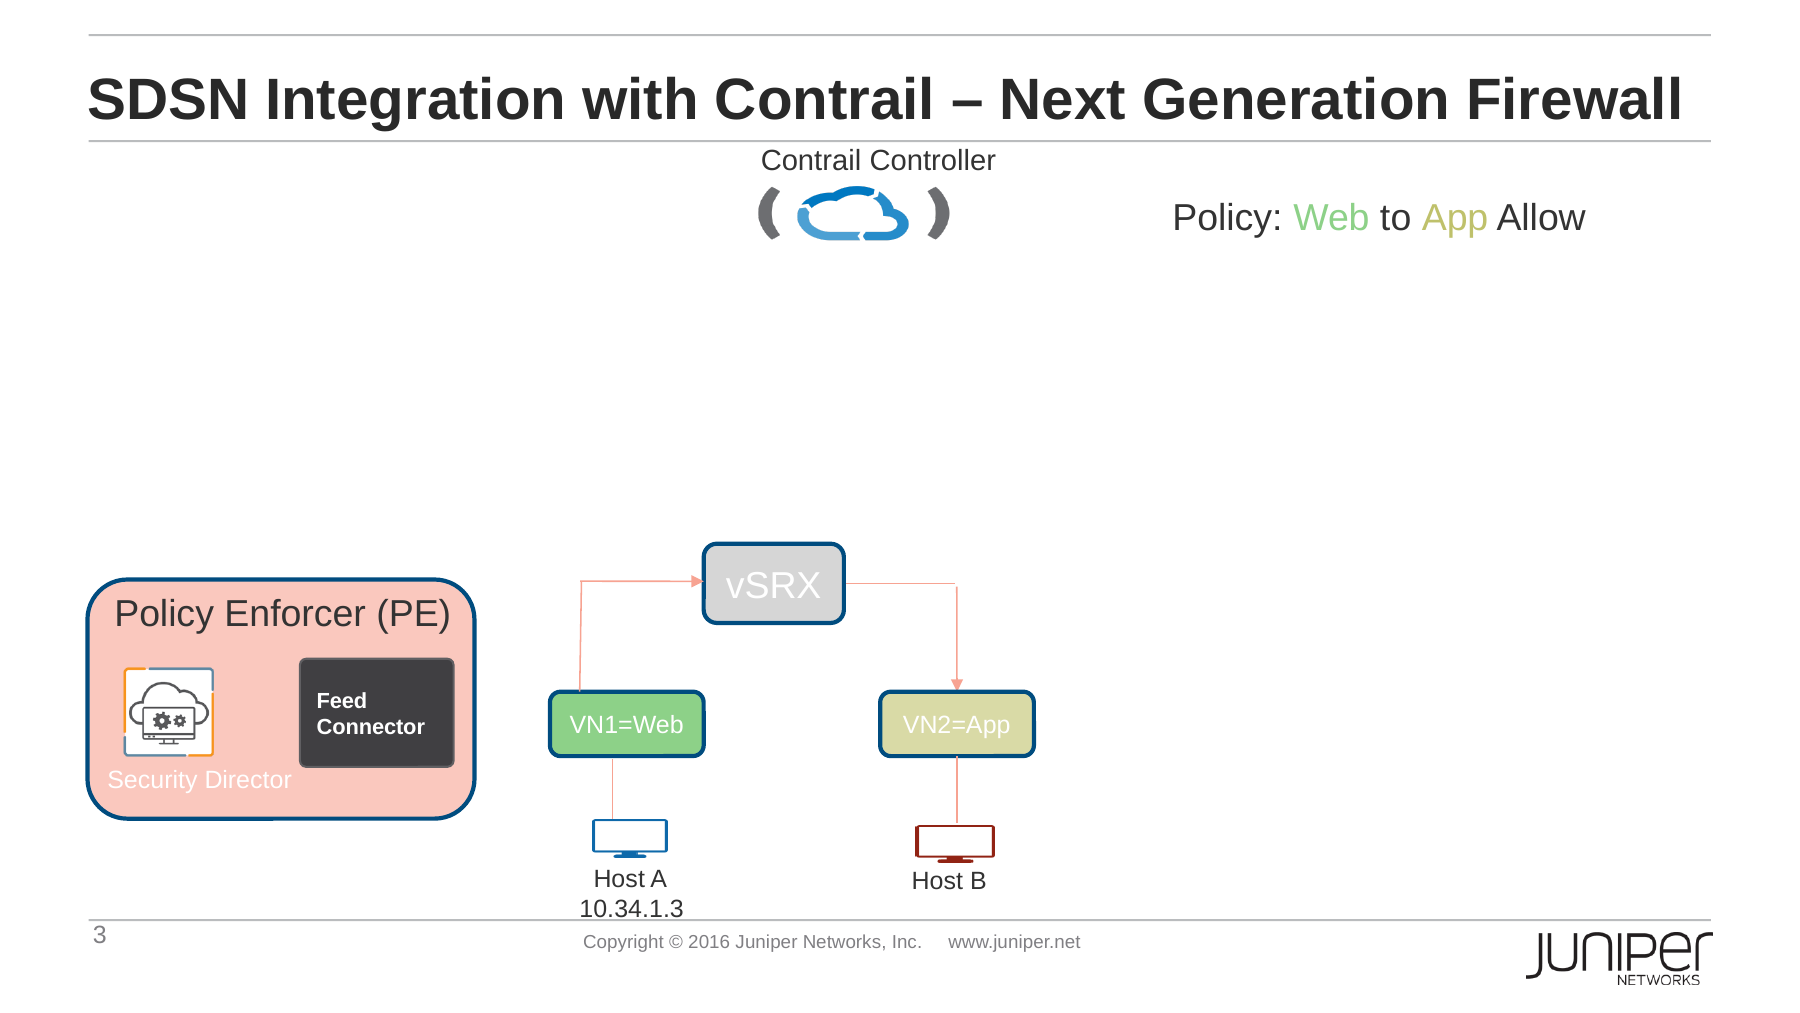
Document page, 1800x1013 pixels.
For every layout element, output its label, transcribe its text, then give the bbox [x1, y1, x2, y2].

text_box Host B [896, 856, 1002, 902]
text_box Security Director [99, 763, 300, 798]
text_box VN1=Web [547, 689, 706, 759]
picture [1526, 932, 1713, 985]
text_box VN2=App [878, 689, 1037, 759]
text_box vSRX [701, 541, 846, 626]
text_box [110, 577, 452, 581]
text_box Contrail Controller [746, 134, 1012, 184]
title SDSN Integration with Contrail – Next Generation Firewall [87, 30, 1706, 141]
text_box Policy Enforcer (PE) [99, 581, 467, 642]
picture [587, 815, 676, 862]
picture [909, 822, 1005, 867]
text_box Feed Connector [297, 656, 456, 769]
text_box [85, 588, 477, 821]
text_box Policy: Web to App Allow [1158, 186, 1600, 246]
picture [122, 667, 214, 757]
text_box Host A 10.34.1.3 [564, 855, 700, 931]
picture [729, 169, 963, 256]
